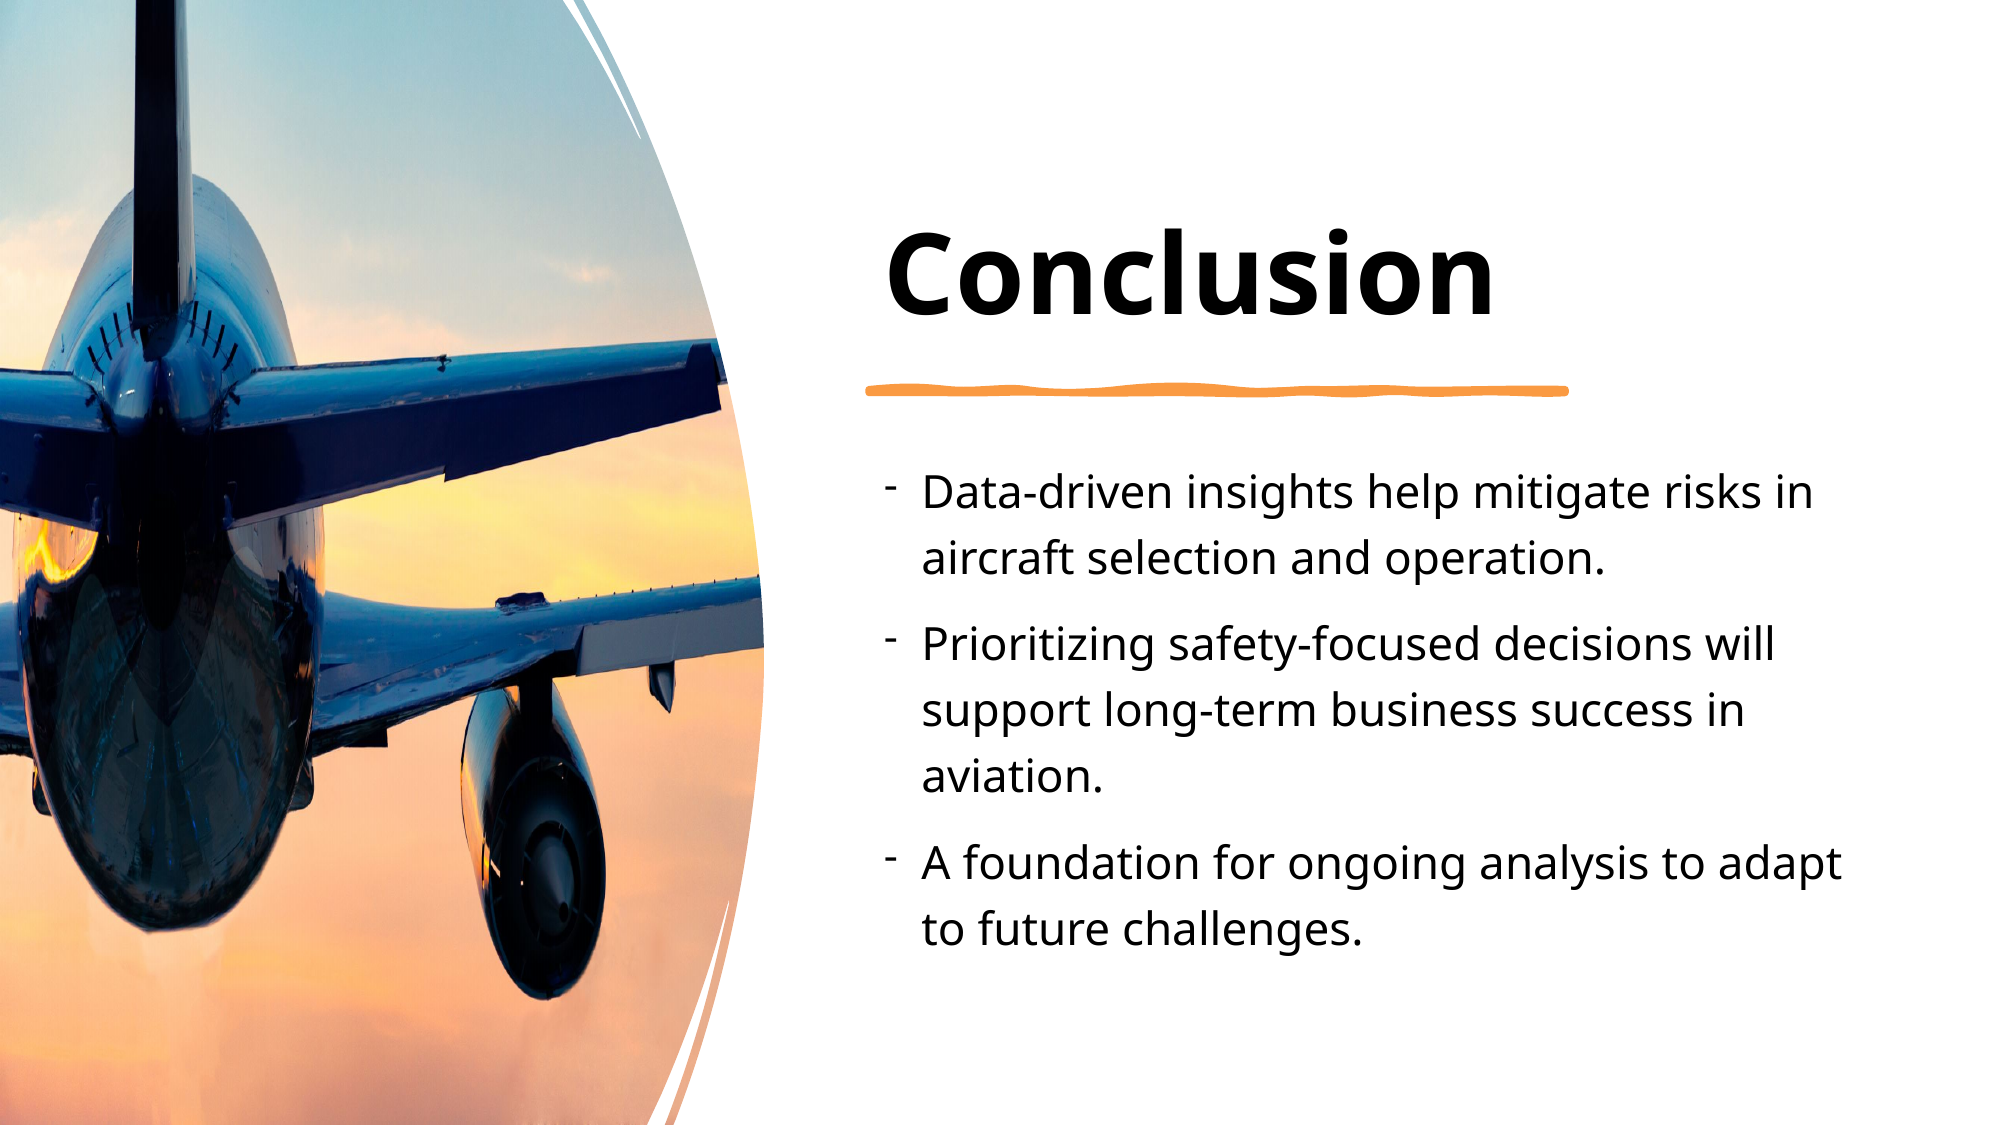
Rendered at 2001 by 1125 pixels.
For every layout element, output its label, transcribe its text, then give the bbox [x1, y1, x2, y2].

list Data-driven insights help mitigate risks in aircraft selection and operation. Prioritizing safety-focused decisions will support long-term business success in aviation. A foundation for ongoing analysis to adapt to future challenges. [869, 443, 1895, 1016]
title Conclusion [869, 53, 1895, 347]
text_box [867, 385, 1567, 396]
picture [0, 0, 764, 1125]
text_box [764, 0, 2000, 1125]
